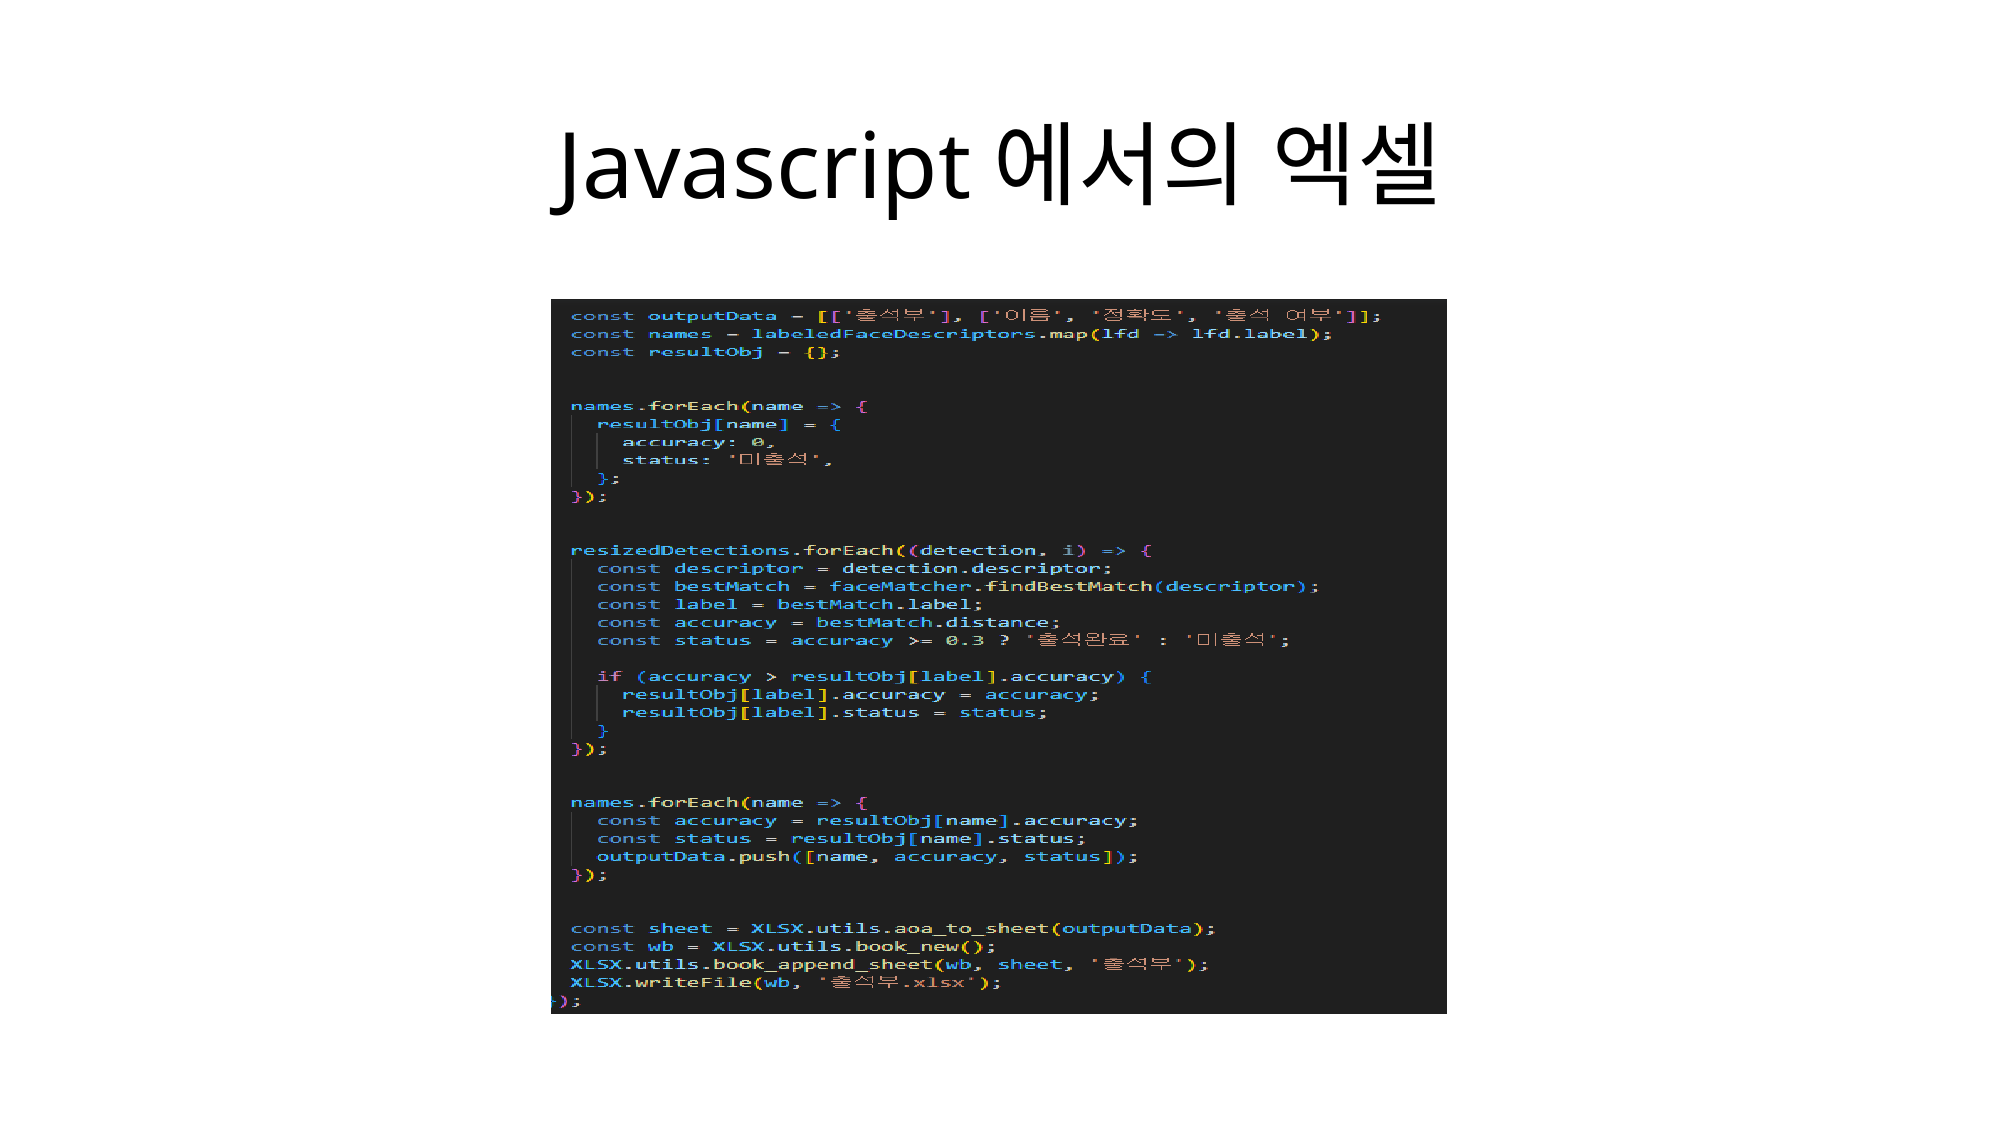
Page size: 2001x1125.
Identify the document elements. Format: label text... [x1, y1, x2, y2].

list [551, 299, 1447, 1014]
title Javascript에서의 엑셀 [137, 59, 1863, 278]
